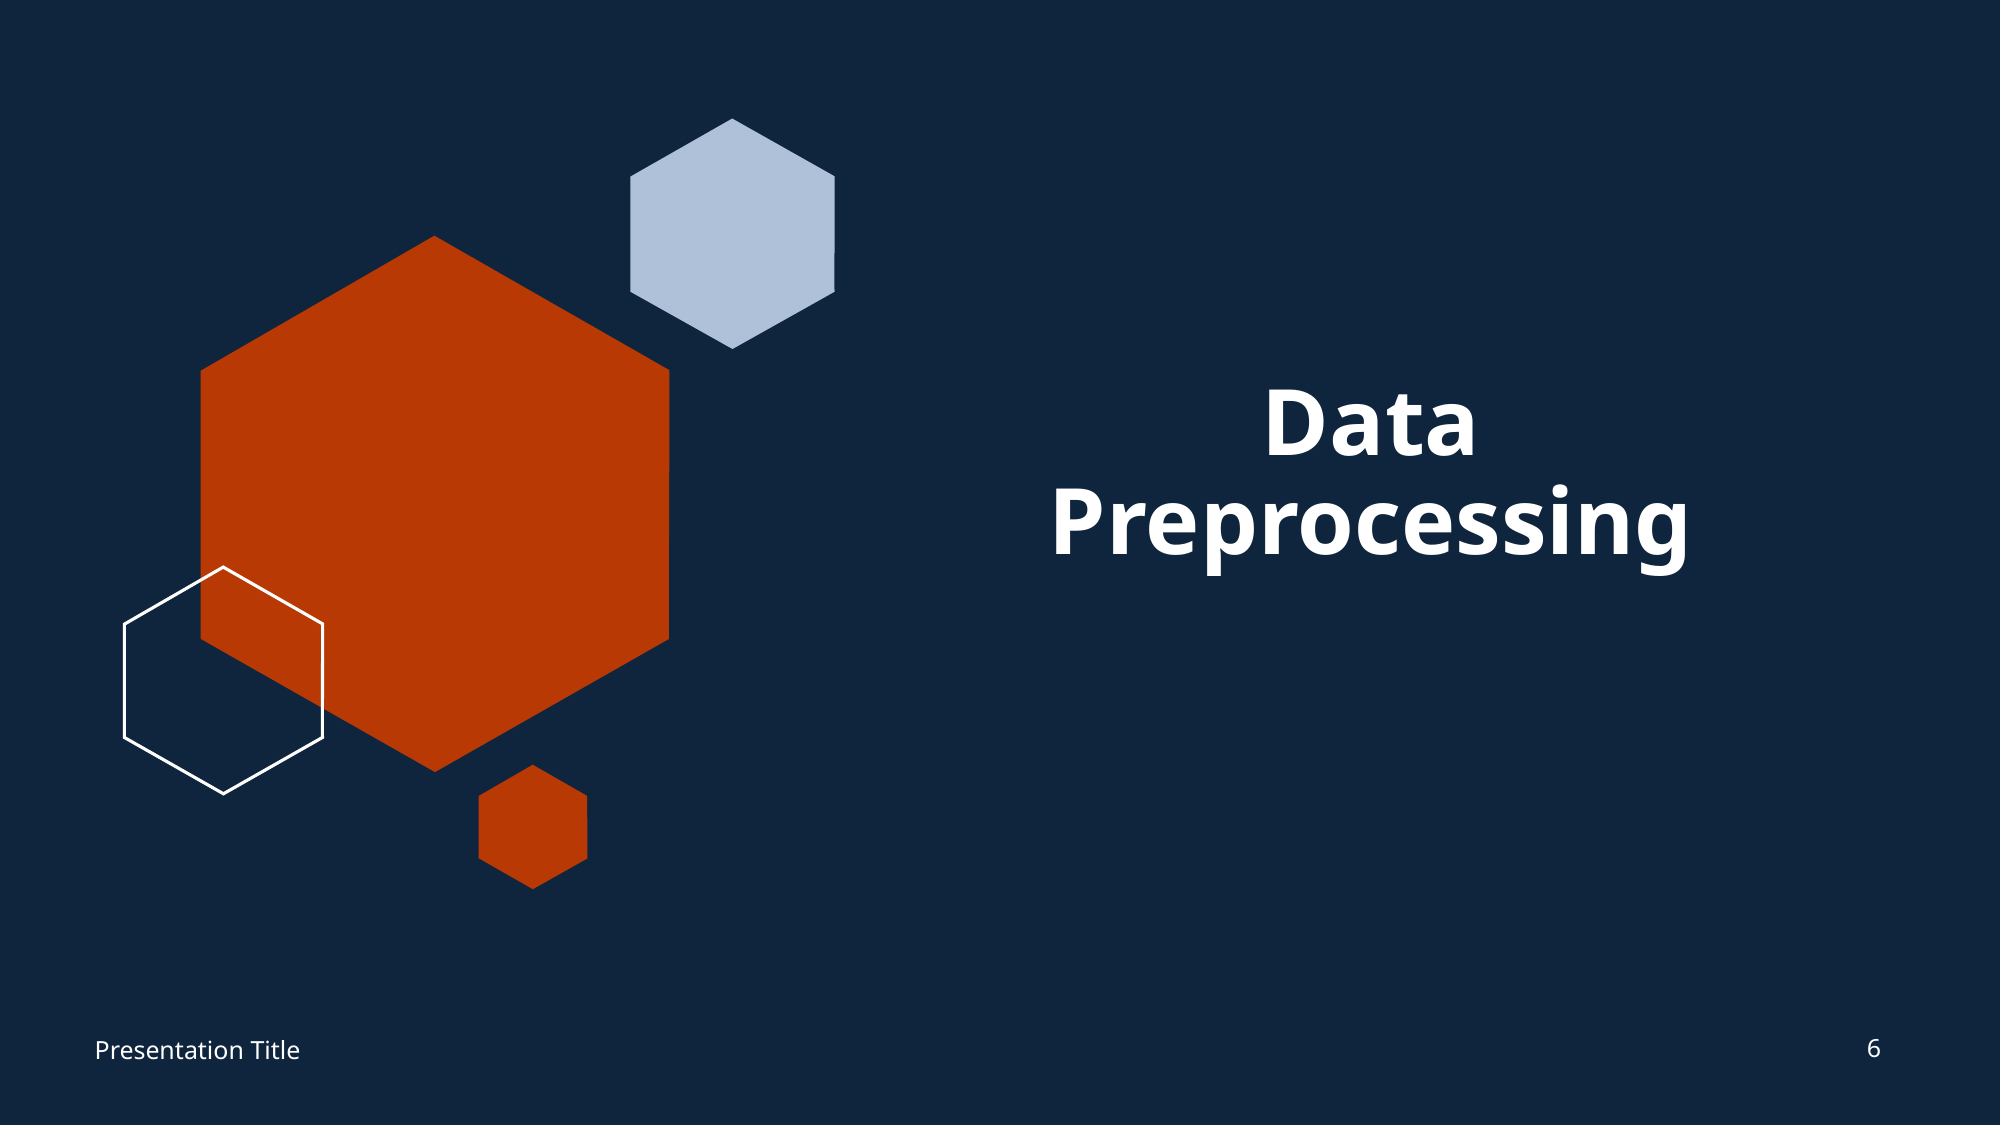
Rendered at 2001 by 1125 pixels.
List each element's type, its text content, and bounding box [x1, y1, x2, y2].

text_box 6 [1836, 1019, 1912, 1080]
title Data Preprocessing [1000, 304, 1742, 582]
footer Presentation Title [79, 1020, 755, 1080]
